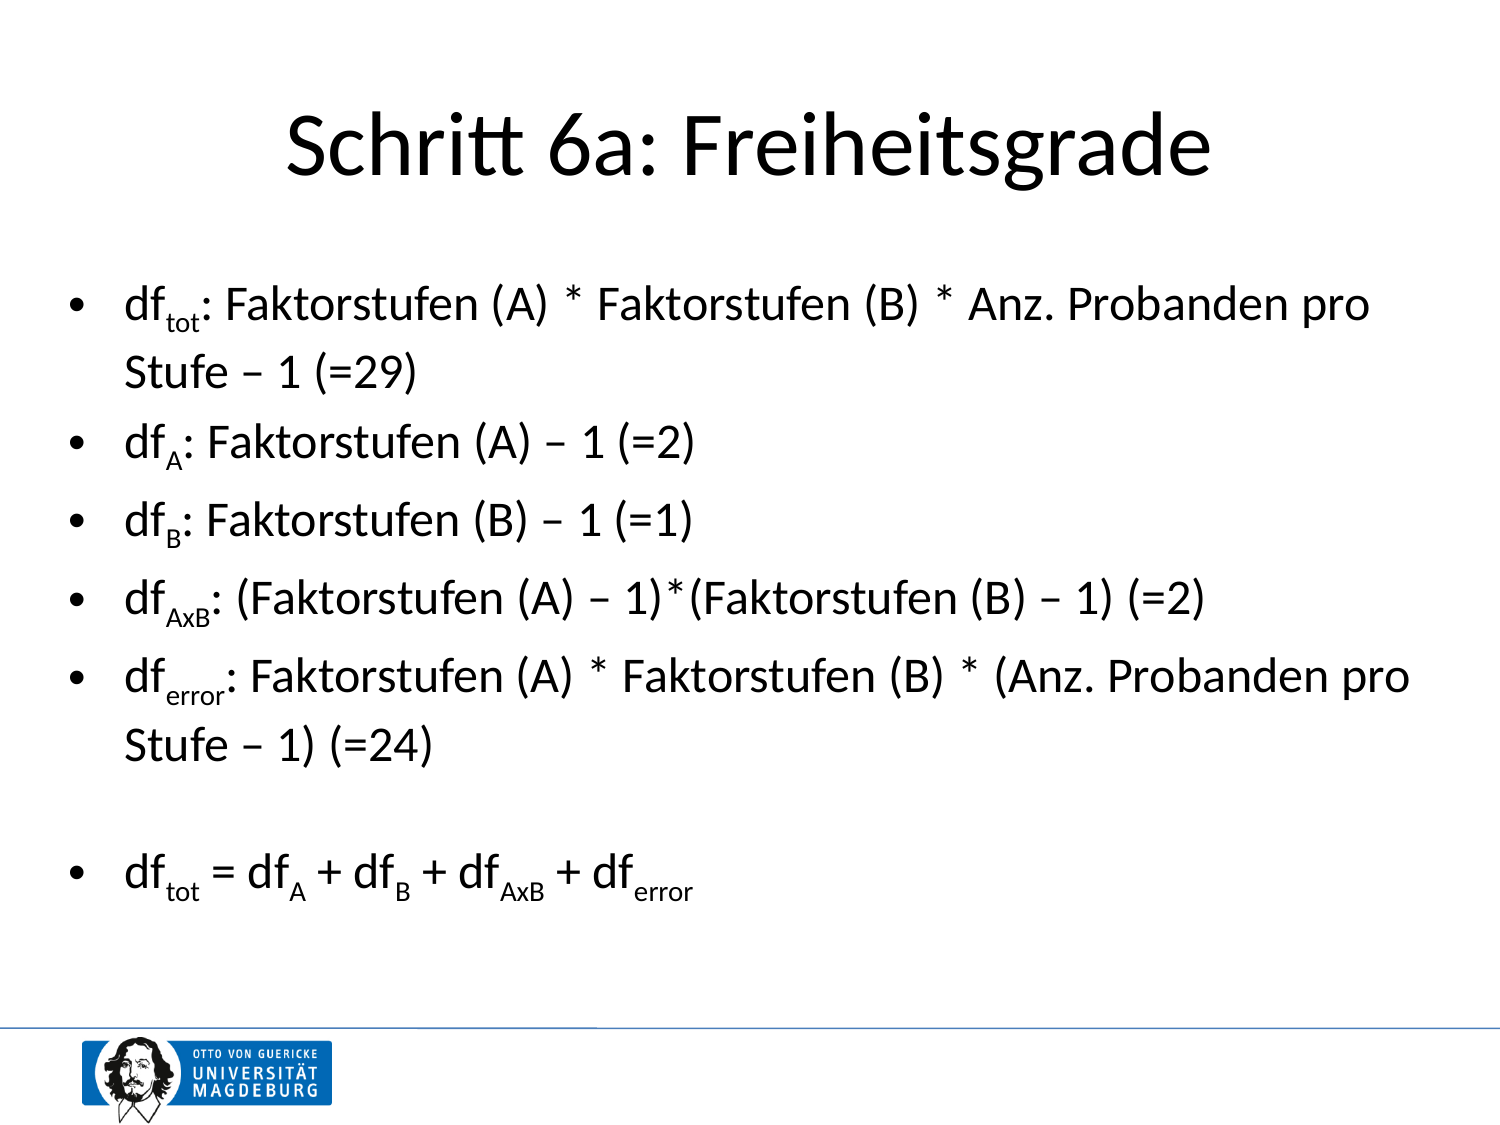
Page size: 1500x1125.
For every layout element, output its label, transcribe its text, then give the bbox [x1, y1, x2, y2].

picture [82, 1037, 340, 1125]
list dftot: Faktorstufen (A) * Faktorstufen (B) * Anz. Probanden pro Stufe – 1 (=29) dfA: Faktorstufen (A) – 1 (=2) dfB: Faktorstufen (B) – 1 (=1) dfAxB: (Faktorstufen (A) – 1)*(Faktorstufen (B) – 1) (=2) dferror: Faktorstufen (A) * Faktorstufen (B) * (Anz. Probanden pro Stufe – 1) (=24) dftot = dfA + dfB + dfAxB + dferror [53, 262, 1459, 1005]
title Schritt 6a: Freiheitsgrade [75, 45, 1425, 233]
